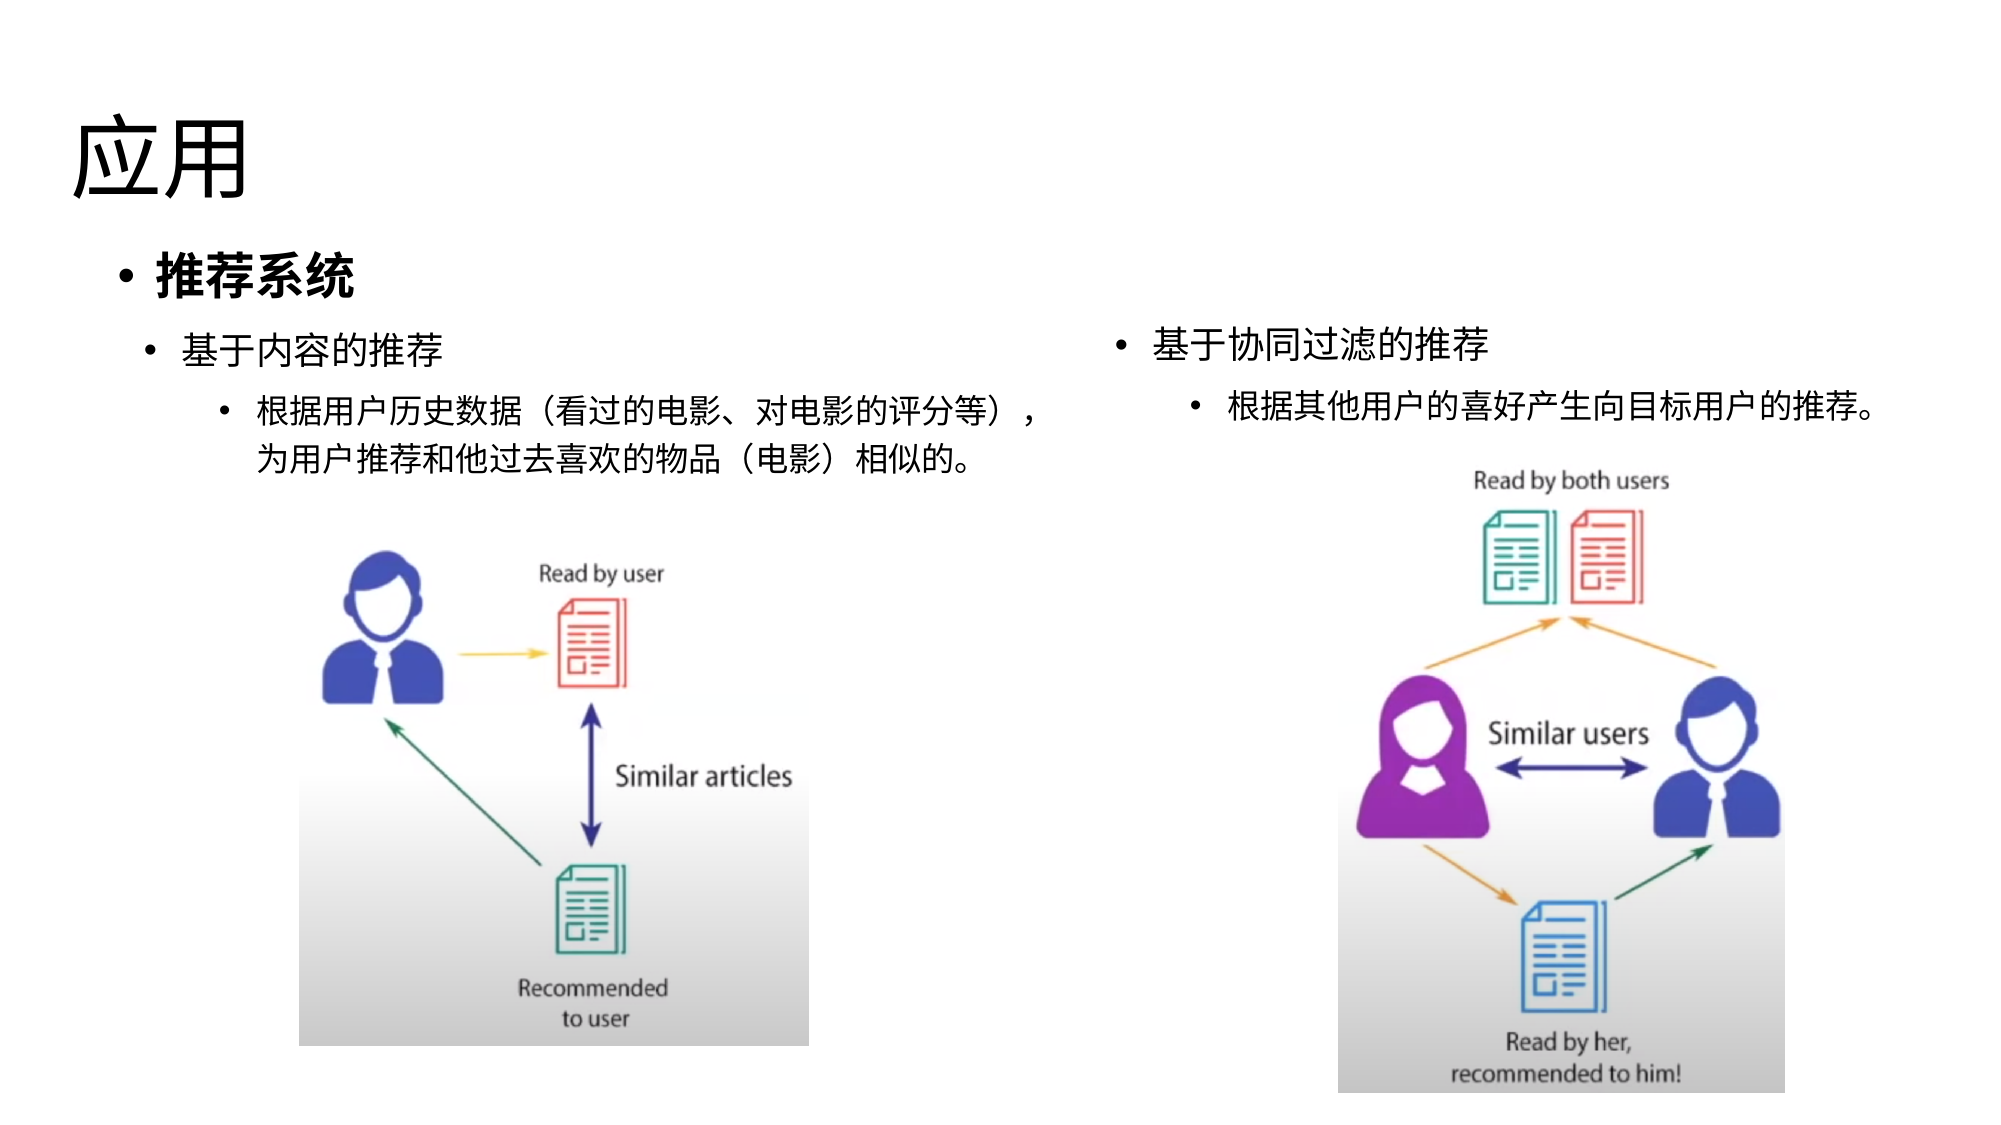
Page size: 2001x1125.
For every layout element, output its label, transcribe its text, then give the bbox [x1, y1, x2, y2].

picture [299, 529, 809, 1046]
title 应用 [55, 52, 1781, 271]
list 推荐系统 [102, 243, 1781, 1073]
text_box 基于协同过滤的推荐 根据其他用户的喜好产生向目标用户的推荐。 [1099, 305, 1893, 1001]
picture [1338, 464, 1785, 1093]
text_box 基于内容的推荐 根据用户历史数据（看过的电影、对电影的评分等），为用户推荐和他过去喜欢的物品（电影）相似的。 [128, 310, 1092, 1006]
